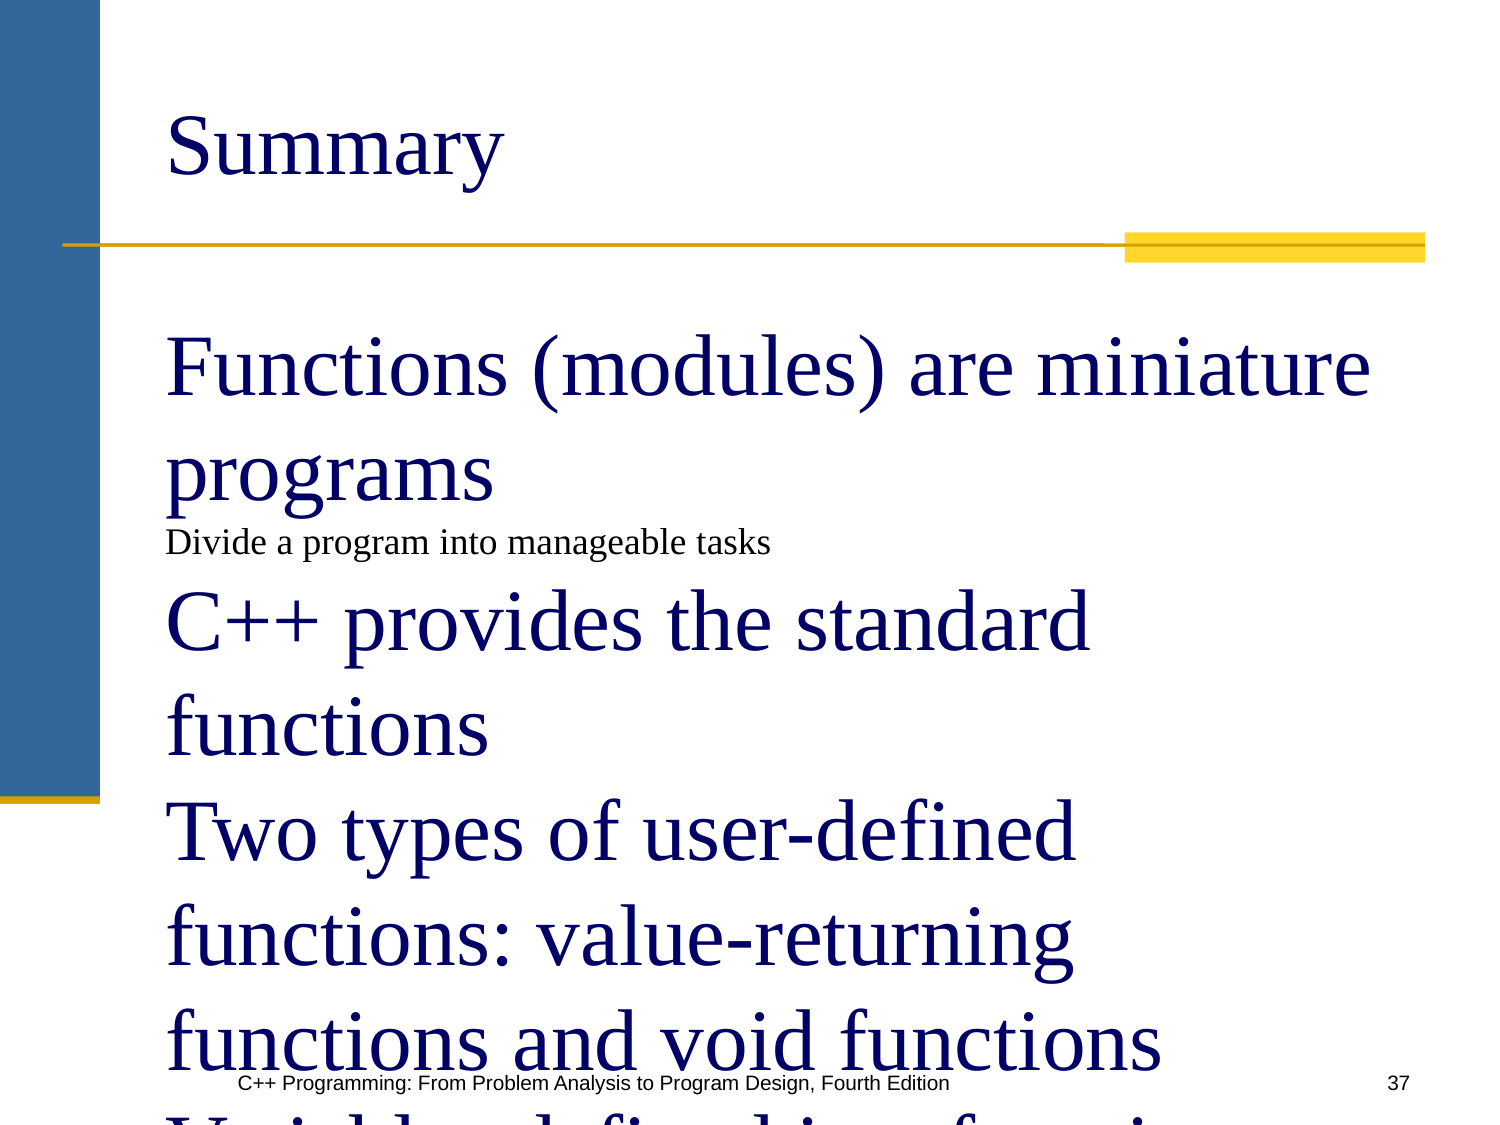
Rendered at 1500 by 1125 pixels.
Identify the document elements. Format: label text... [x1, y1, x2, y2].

text_box 37 [1112, 1062, 1425, 1100]
title Summary [150, 45, 1425, 234]
list Functions (modules) are miniature programs Divide a program into manageable tasks C++ provides the standard functions Two types of user-defined functions: value-returning functions and void functions Variables defined in a function heading are called formal parameters Expressions, variables, or constant values in a function call are called actual parameters [150, 299, 1425, 1006]
text_box C++ Programming: From Problem Analysis to Program Design, Fourth Edition [149, 1062, 1038, 1100]
